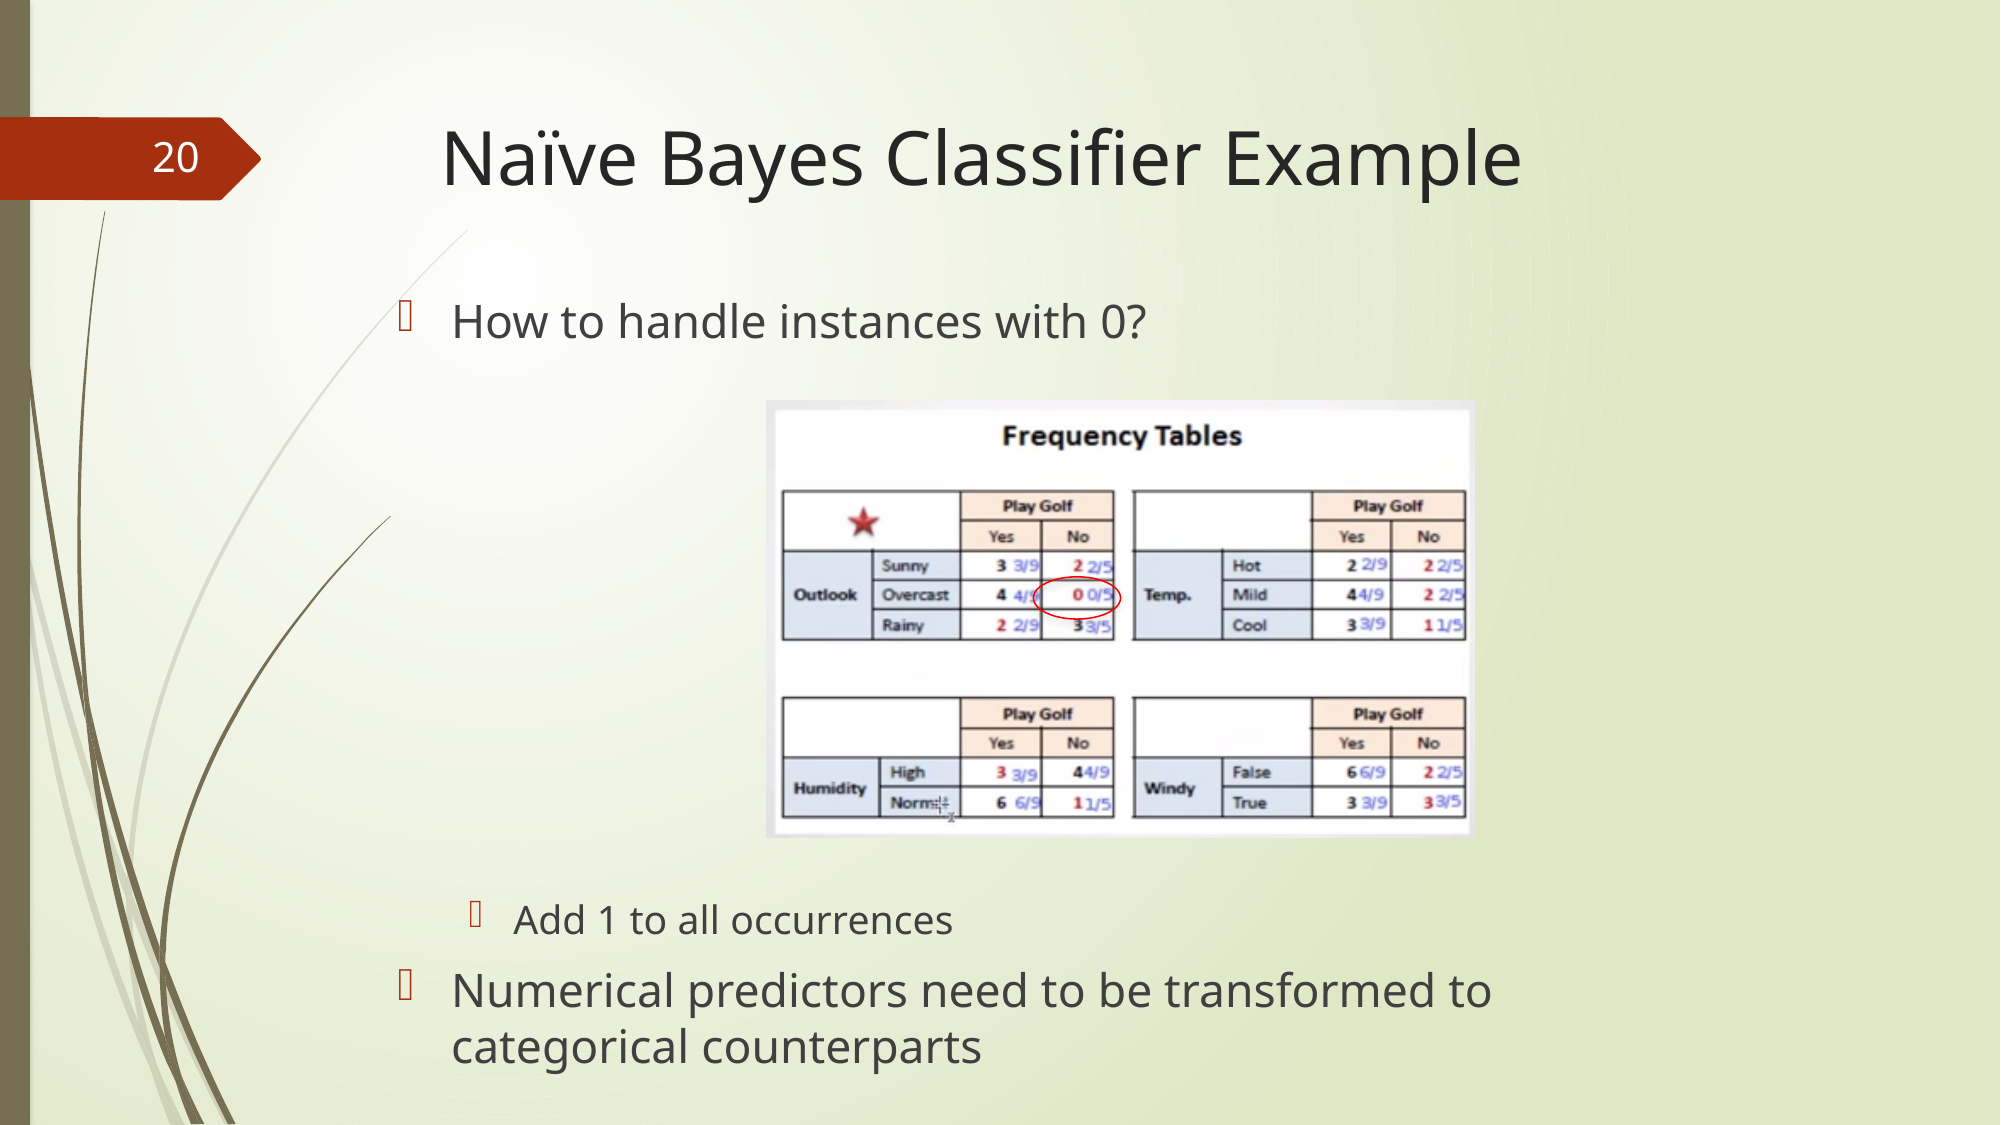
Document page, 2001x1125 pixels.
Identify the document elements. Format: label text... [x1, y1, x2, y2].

slide_number 20 [87, 129, 216, 190]
picture [766, 399, 1475, 839]
list How to handle instances with 0? Add 1 to all occurrences Numerical predictors need to be transformed to categorical counterparts [382, 285, 1677, 1085]
title Naïve Bayes Classifier Example [425, 102, 1888, 313]
